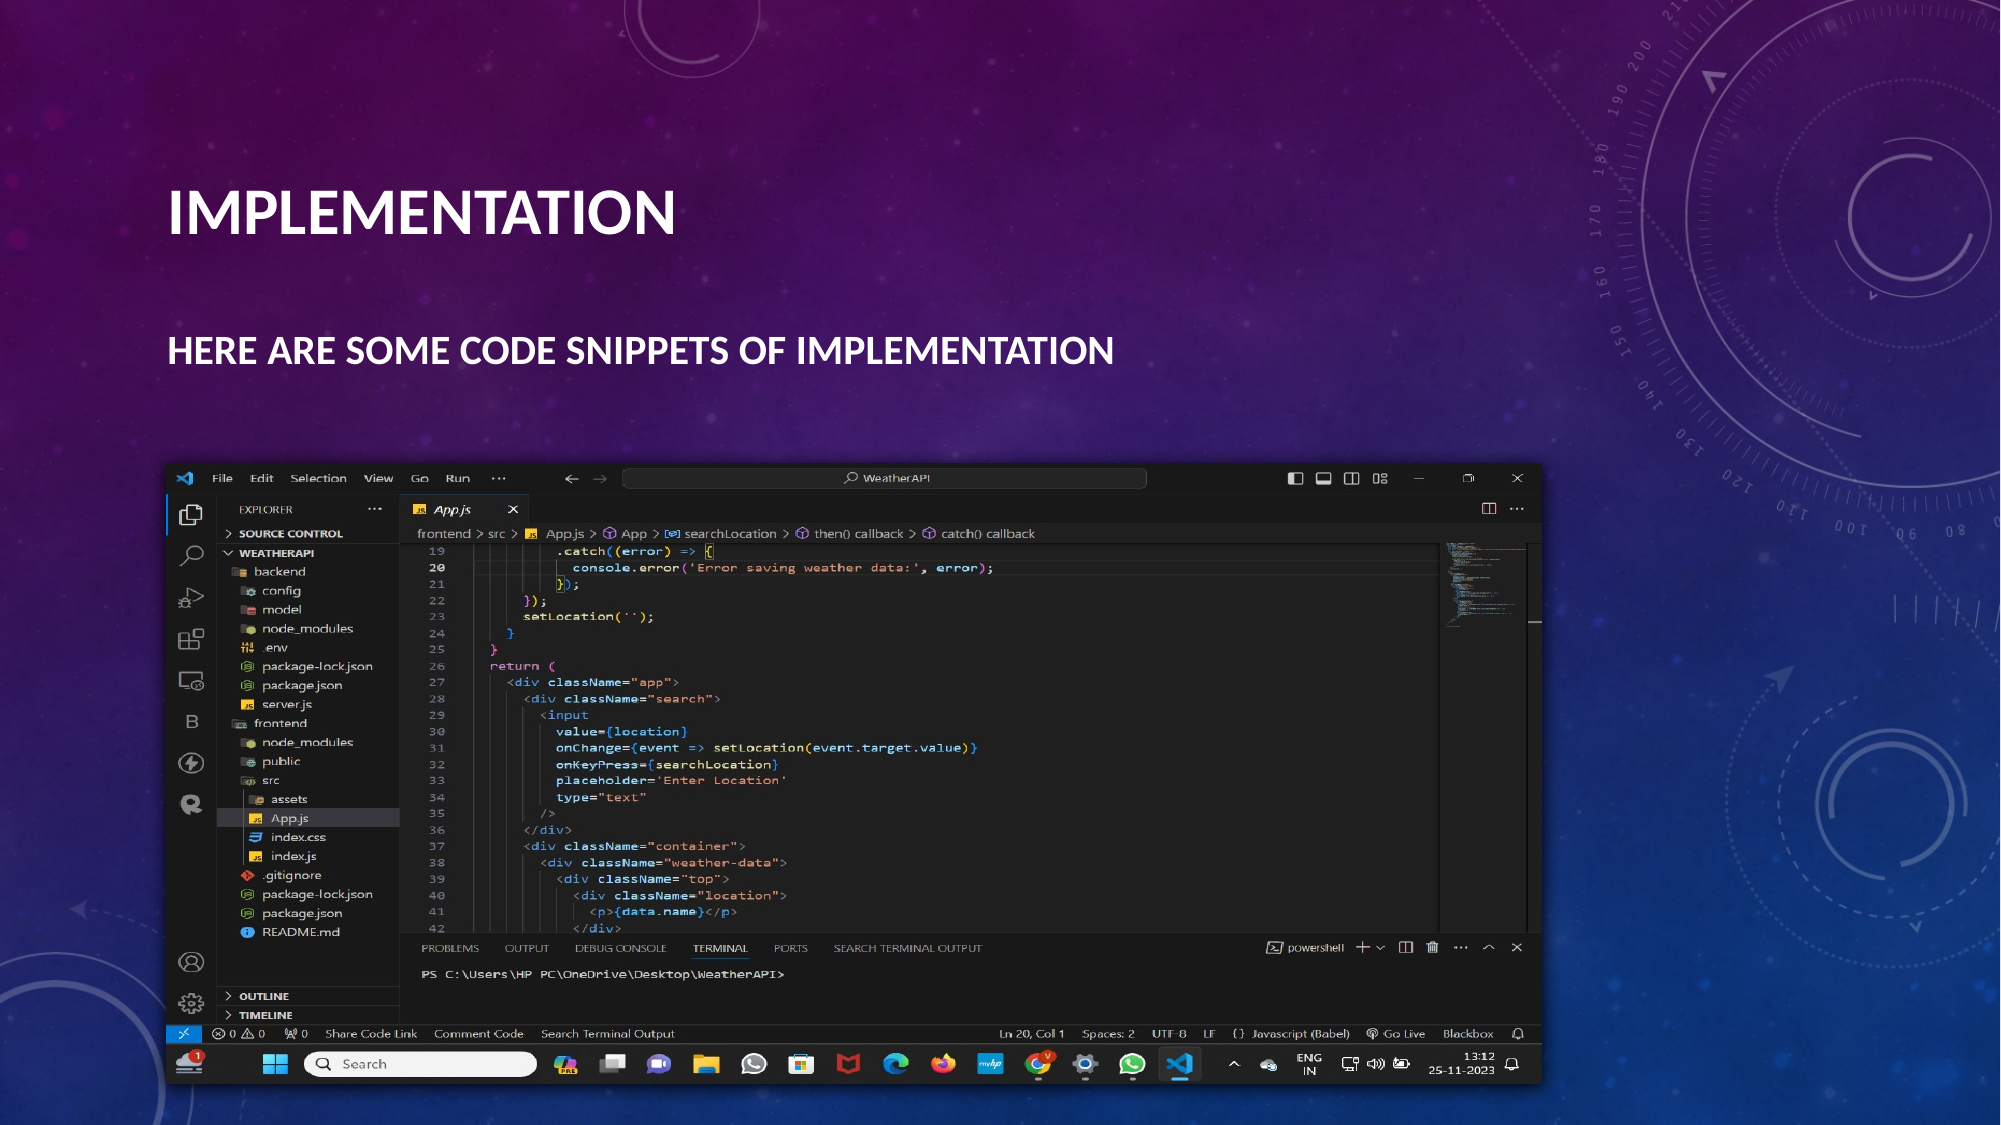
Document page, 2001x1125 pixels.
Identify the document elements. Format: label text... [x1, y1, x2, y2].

text_box HERE ARE SOME CODE SNIPPETS OF IMPLEMENTATION [152, 315, 1645, 381]
text_box IMPLEMENTATION [152, 161, 1741, 256]
picture [0, 0, 2001, 1125]
